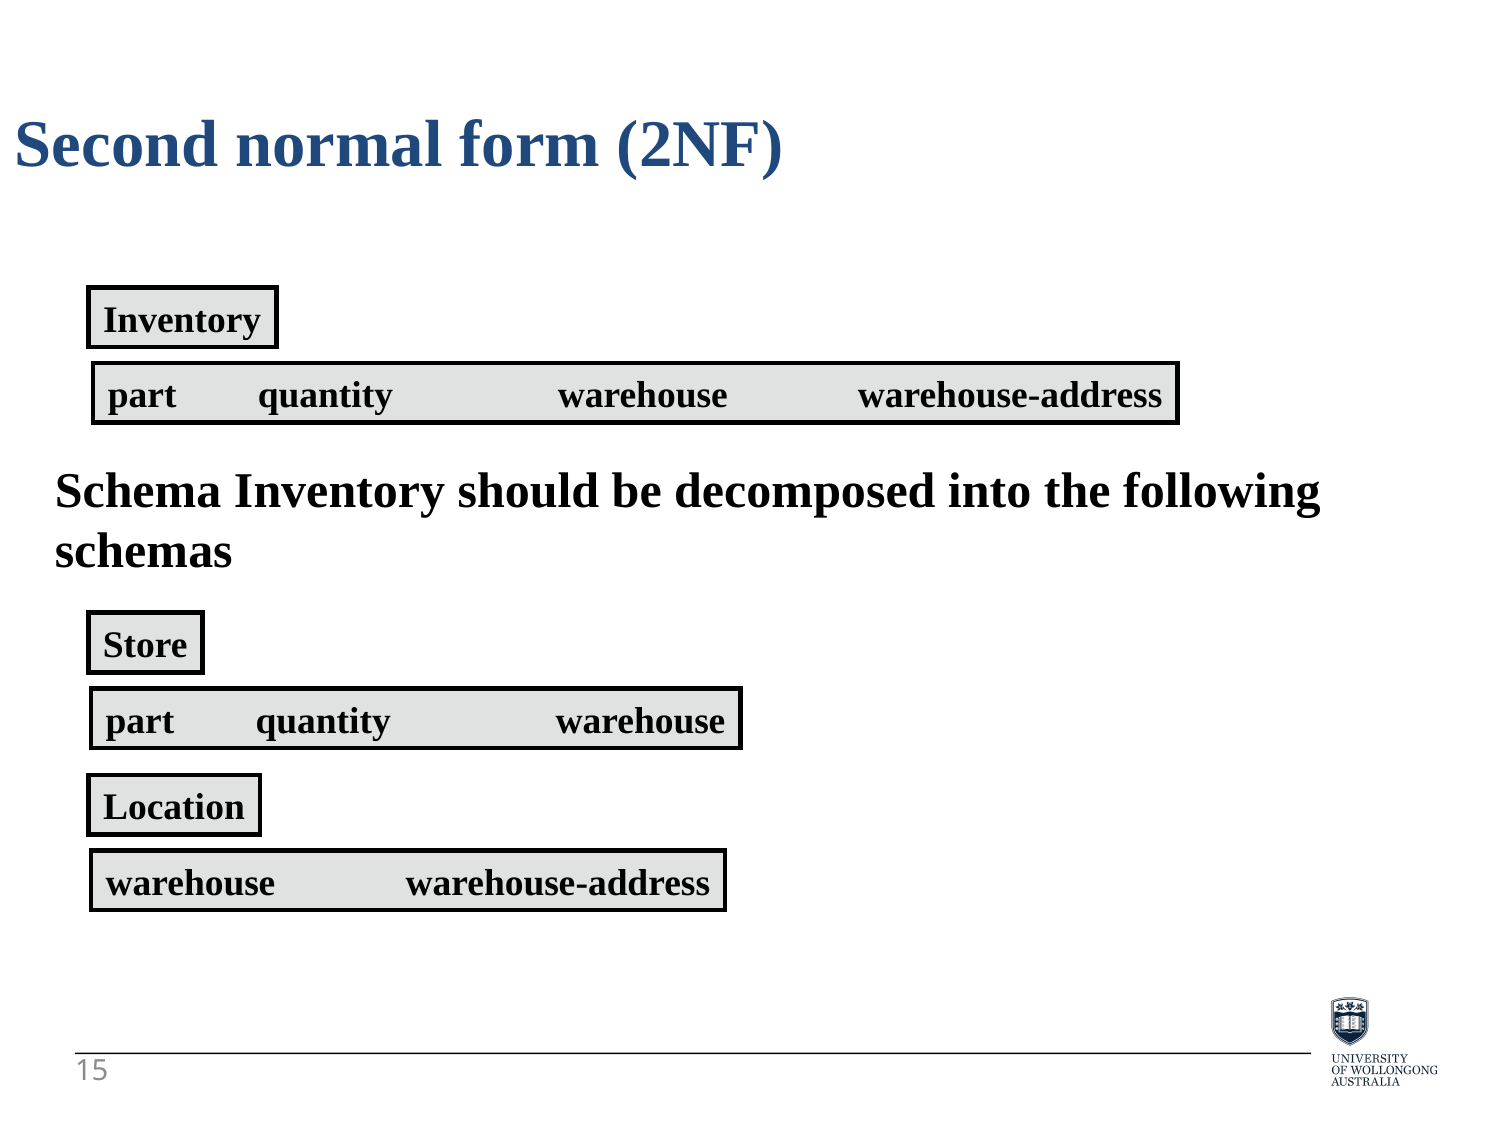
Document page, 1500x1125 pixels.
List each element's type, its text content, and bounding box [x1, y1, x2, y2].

text_box 15 [74, 1059, 135, 1091]
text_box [87, 774, 729, 912]
text_box Second normal form (2NF) [0, 92, 1500, 193]
text_box Schema Inventory should be decomposed into the following schemas [24, 449, 1500, 586]
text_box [87, 612, 745, 750]
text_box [87, 287, 1184, 424]
